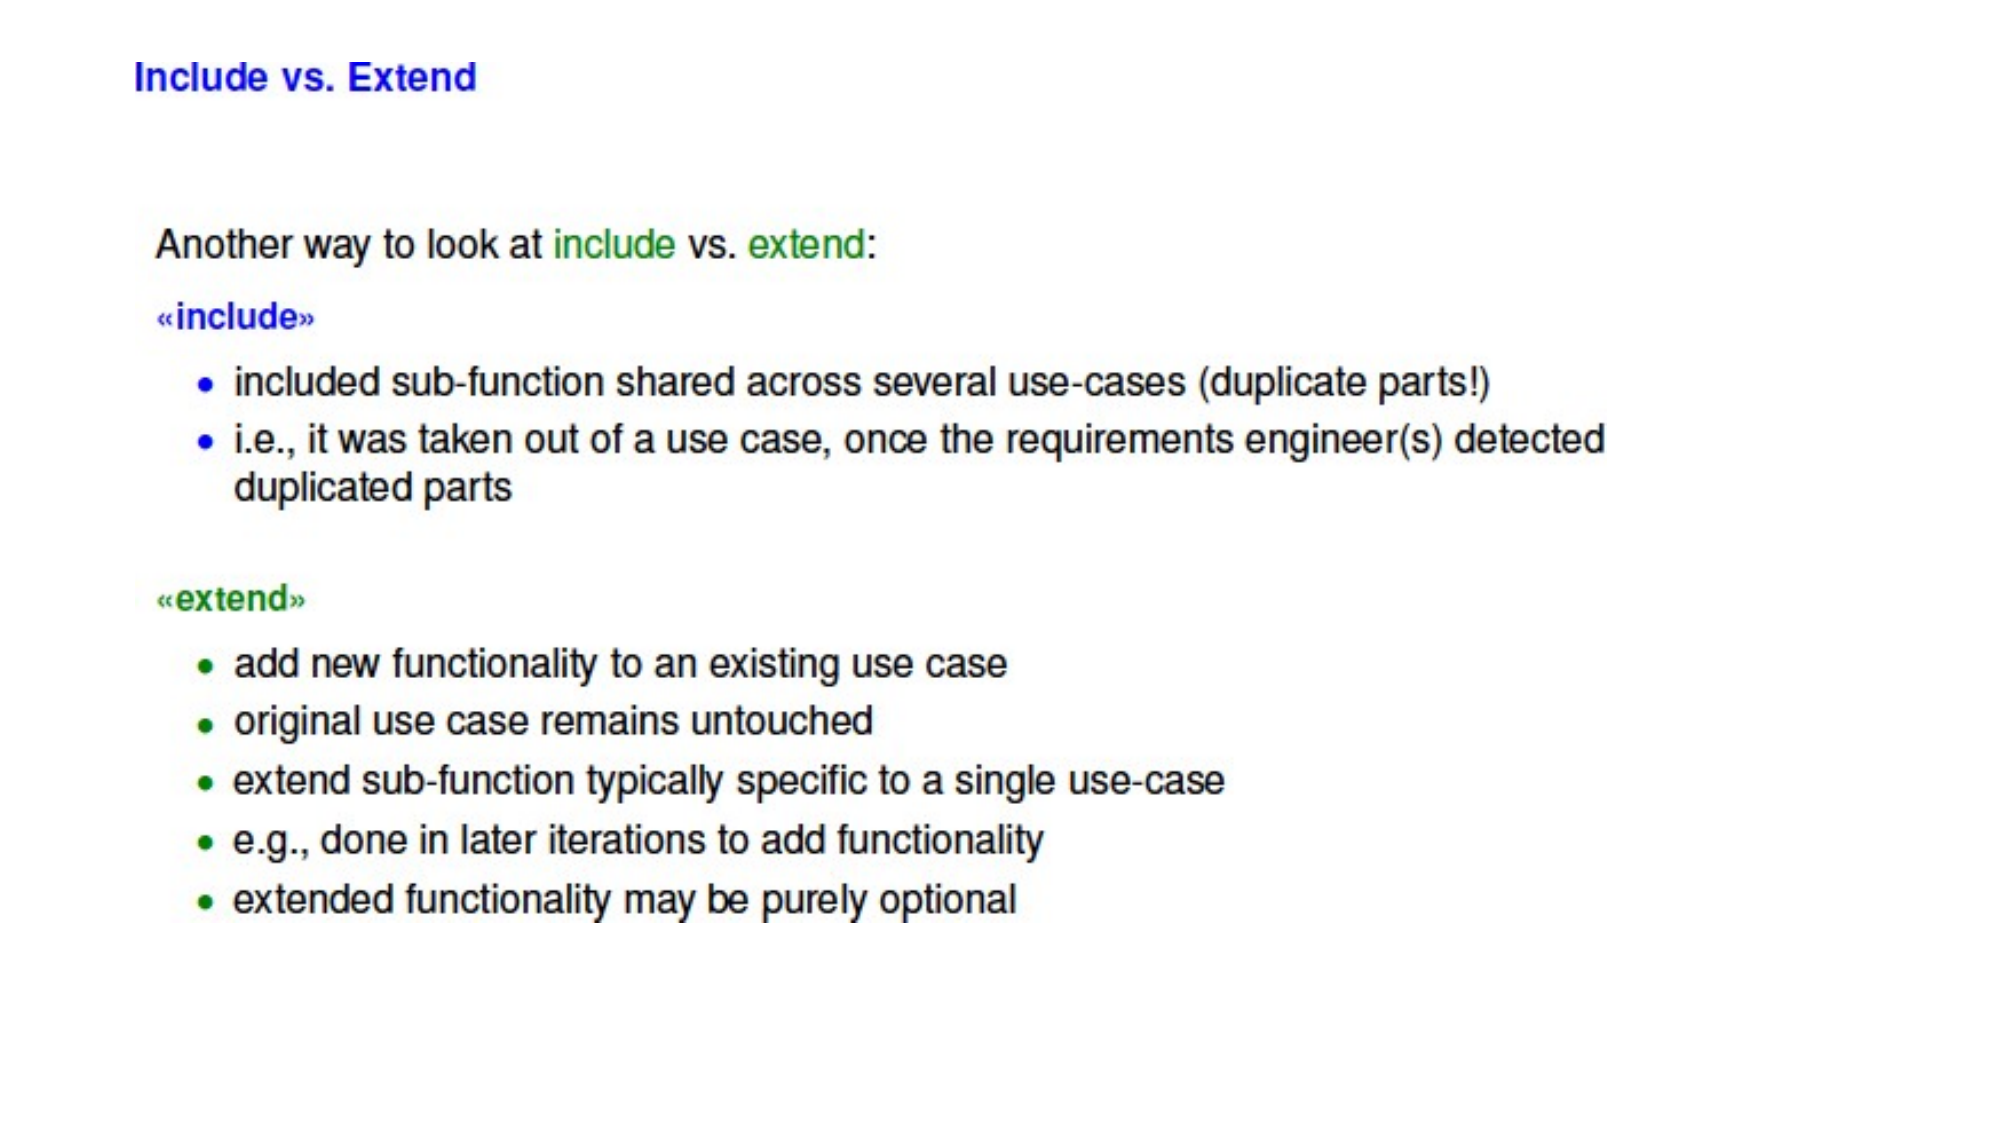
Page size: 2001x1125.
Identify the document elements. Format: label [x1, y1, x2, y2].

picture [135, 61, 1607, 923]
